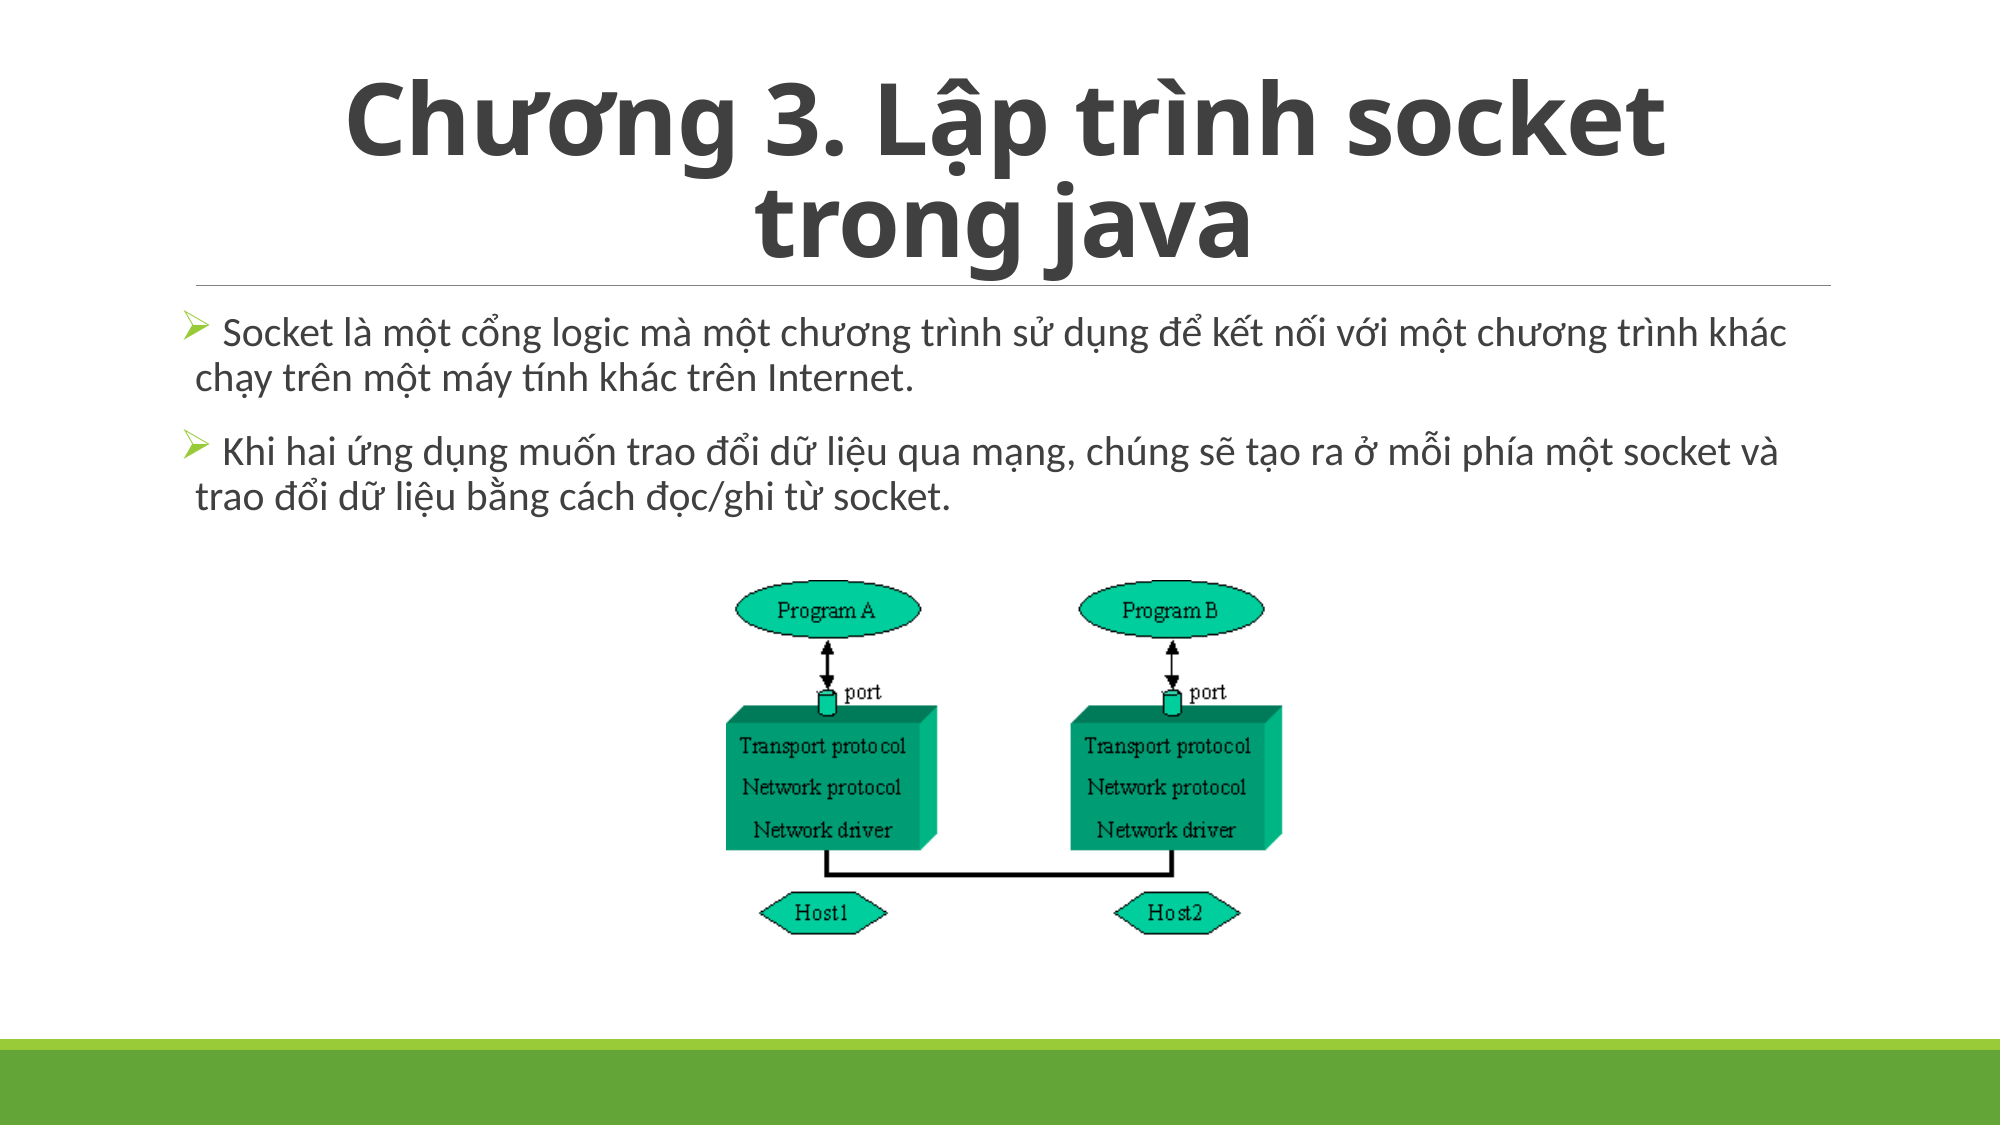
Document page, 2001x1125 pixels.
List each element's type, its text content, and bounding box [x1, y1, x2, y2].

picture [725, 579, 1285, 982]
list Socket là một cổng logic mà một chương trình sử dụng để kết nối với một chương trình khác chạy trên một máy tính khác trên Internet. Khi hai ứng dụng muốn trao đổi dữ liệu qua mạng, chúng sẽ tạo ra ở mỗi phía một socket và trao đổi dữ liệu bằng cách đọc/ghi từ socket. [180, 302, 1830, 963]
title Chương 3. Lập trình socket trong java [180, 47, 1830, 285]
